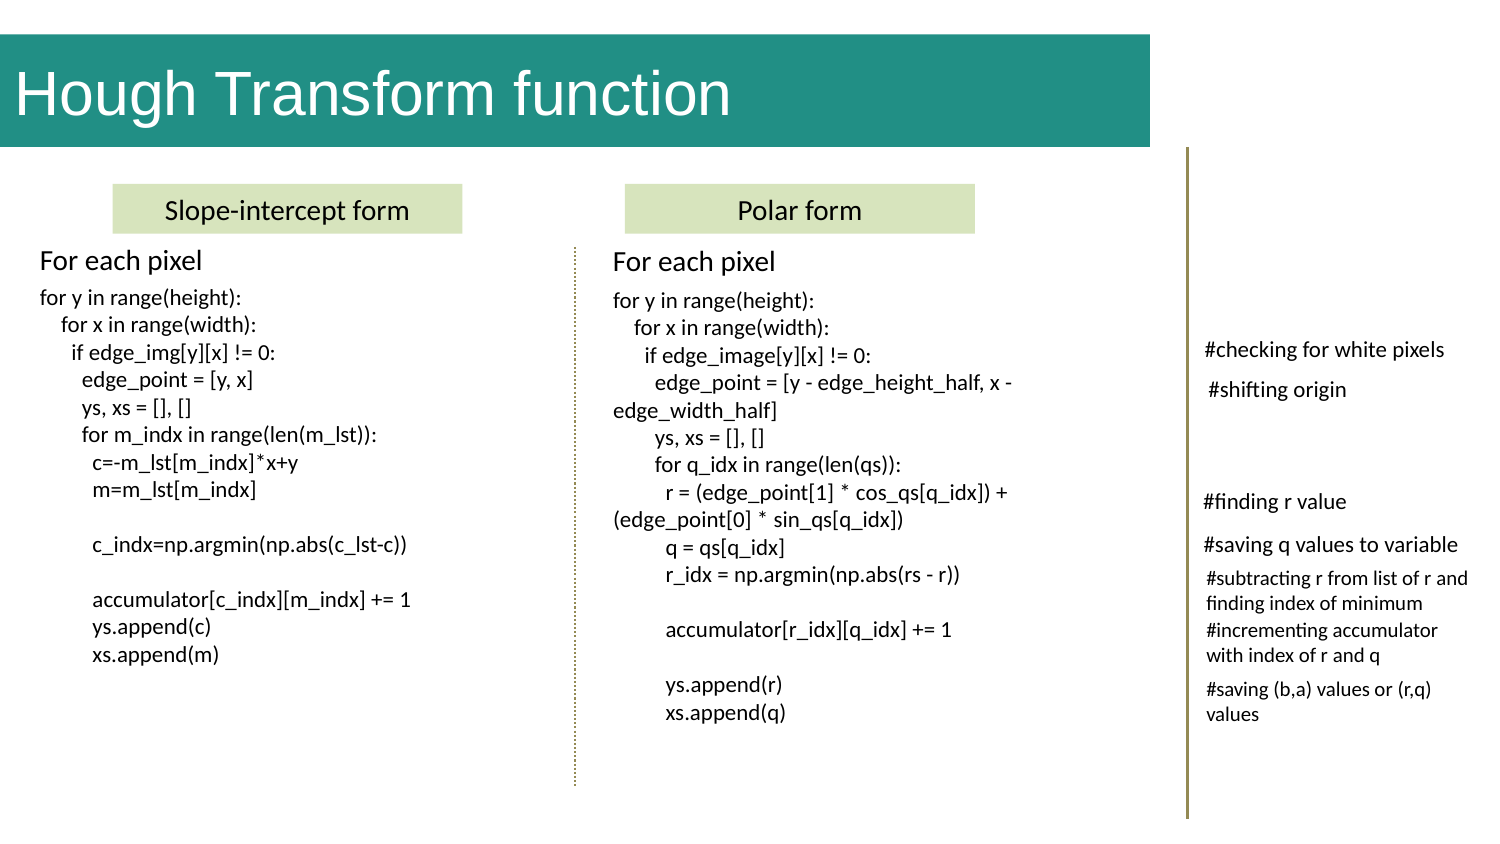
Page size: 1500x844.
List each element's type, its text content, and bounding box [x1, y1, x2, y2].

text_box for y in range(height): for x in range(width): if edge_img[y][x] != 0: edge_point = [y, x] ys, xs = [], [] for m_indx in range(len(m_lst)): c=-m_lst[m_indx]*x+y m=m_lst[m_indx] c_indx=np.argmin(np.abs(c_lst-c)) accumulator[c_indx][m_indx] += 1 ys.append(c) xs.append(m) [24, 274, 552, 730]
text_box #incrementing accumulator with index of r and q [1191, 609, 1488, 668]
text_box #saving (b,a) values or (r,q) values [1191, 668, 1488, 734]
text_box Polar form [624, 183, 975, 234]
text_box #checking for white pixels [1191, 327, 1460, 370]
text_box #saving q values to variable [1191, 521, 1474, 557]
text_box for y in range(height): for x in range(width): if edge_image[y][x] != 0: edge_point = [y - edge_height_half, x - edge_width_half] ys, xs = [], [] for q_idx in range(len(qs)): r = (edge_point[1] * cos_qs[q_idx]) + (edge_point[0] * sin_qs[q_idx]) q = qs[q_idx] r_idx = np.argmin(np.abs(rs - r)) accumulator[r_idx][q_idx] += 1 ys.append(r) xs.append(q) [598, 277, 1150, 760]
text_box For each pixel [24, 234, 440, 274]
text_box #shifting origin [1193, 366, 1362, 410]
text_box #subtracting r from list of r and finding index of minimum [1191, 557, 1488, 609]
text_box #finding r value [1191, 478, 1363, 521]
text_box Slope-intercept form [112, 183, 463, 234]
text_box Hough Transform function [0, 32, 1152, 149]
text_box For each pixel [598, 234, 1013, 277]
